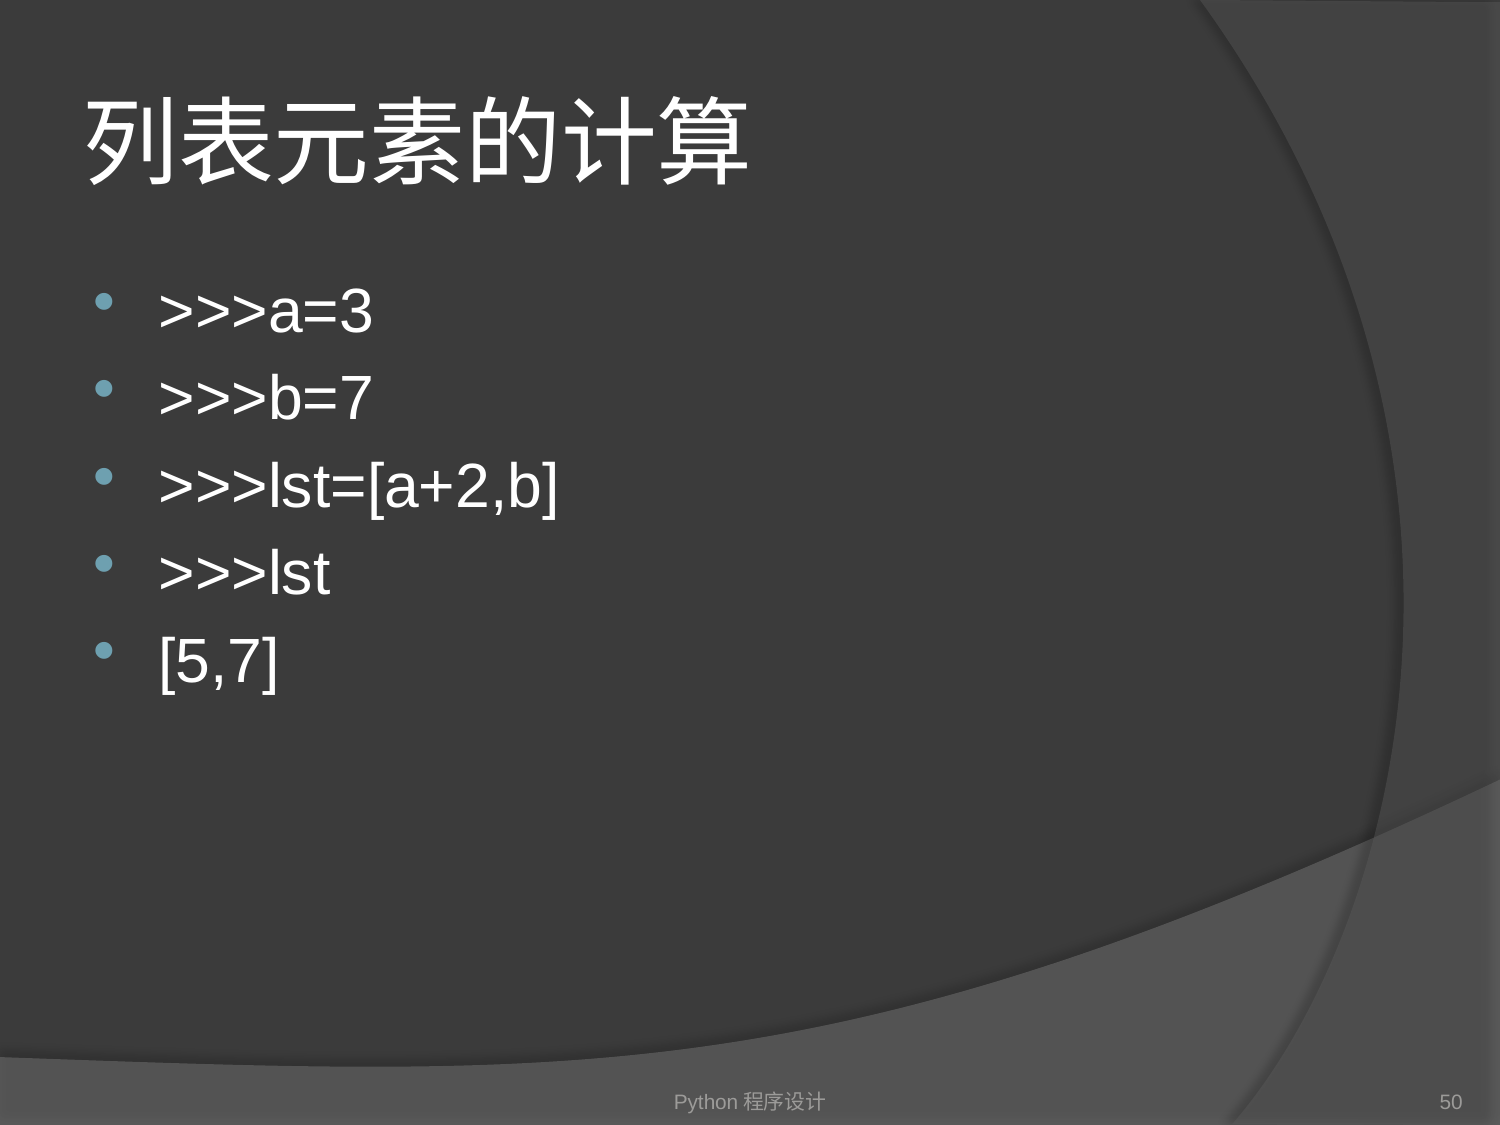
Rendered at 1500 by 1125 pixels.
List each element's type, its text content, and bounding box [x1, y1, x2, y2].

footer Python程序设计 [512, 1053, 988, 1114]
title 列表元素的计算 [75, 45, 1300, 233]
list >>>a=3 >>>b=7 >>>lst=[a+2,b] >>>lst [5,7] [75, 262, 1300, 1005]
slide_number 50 [1337, 1053, 1463, 1114]
